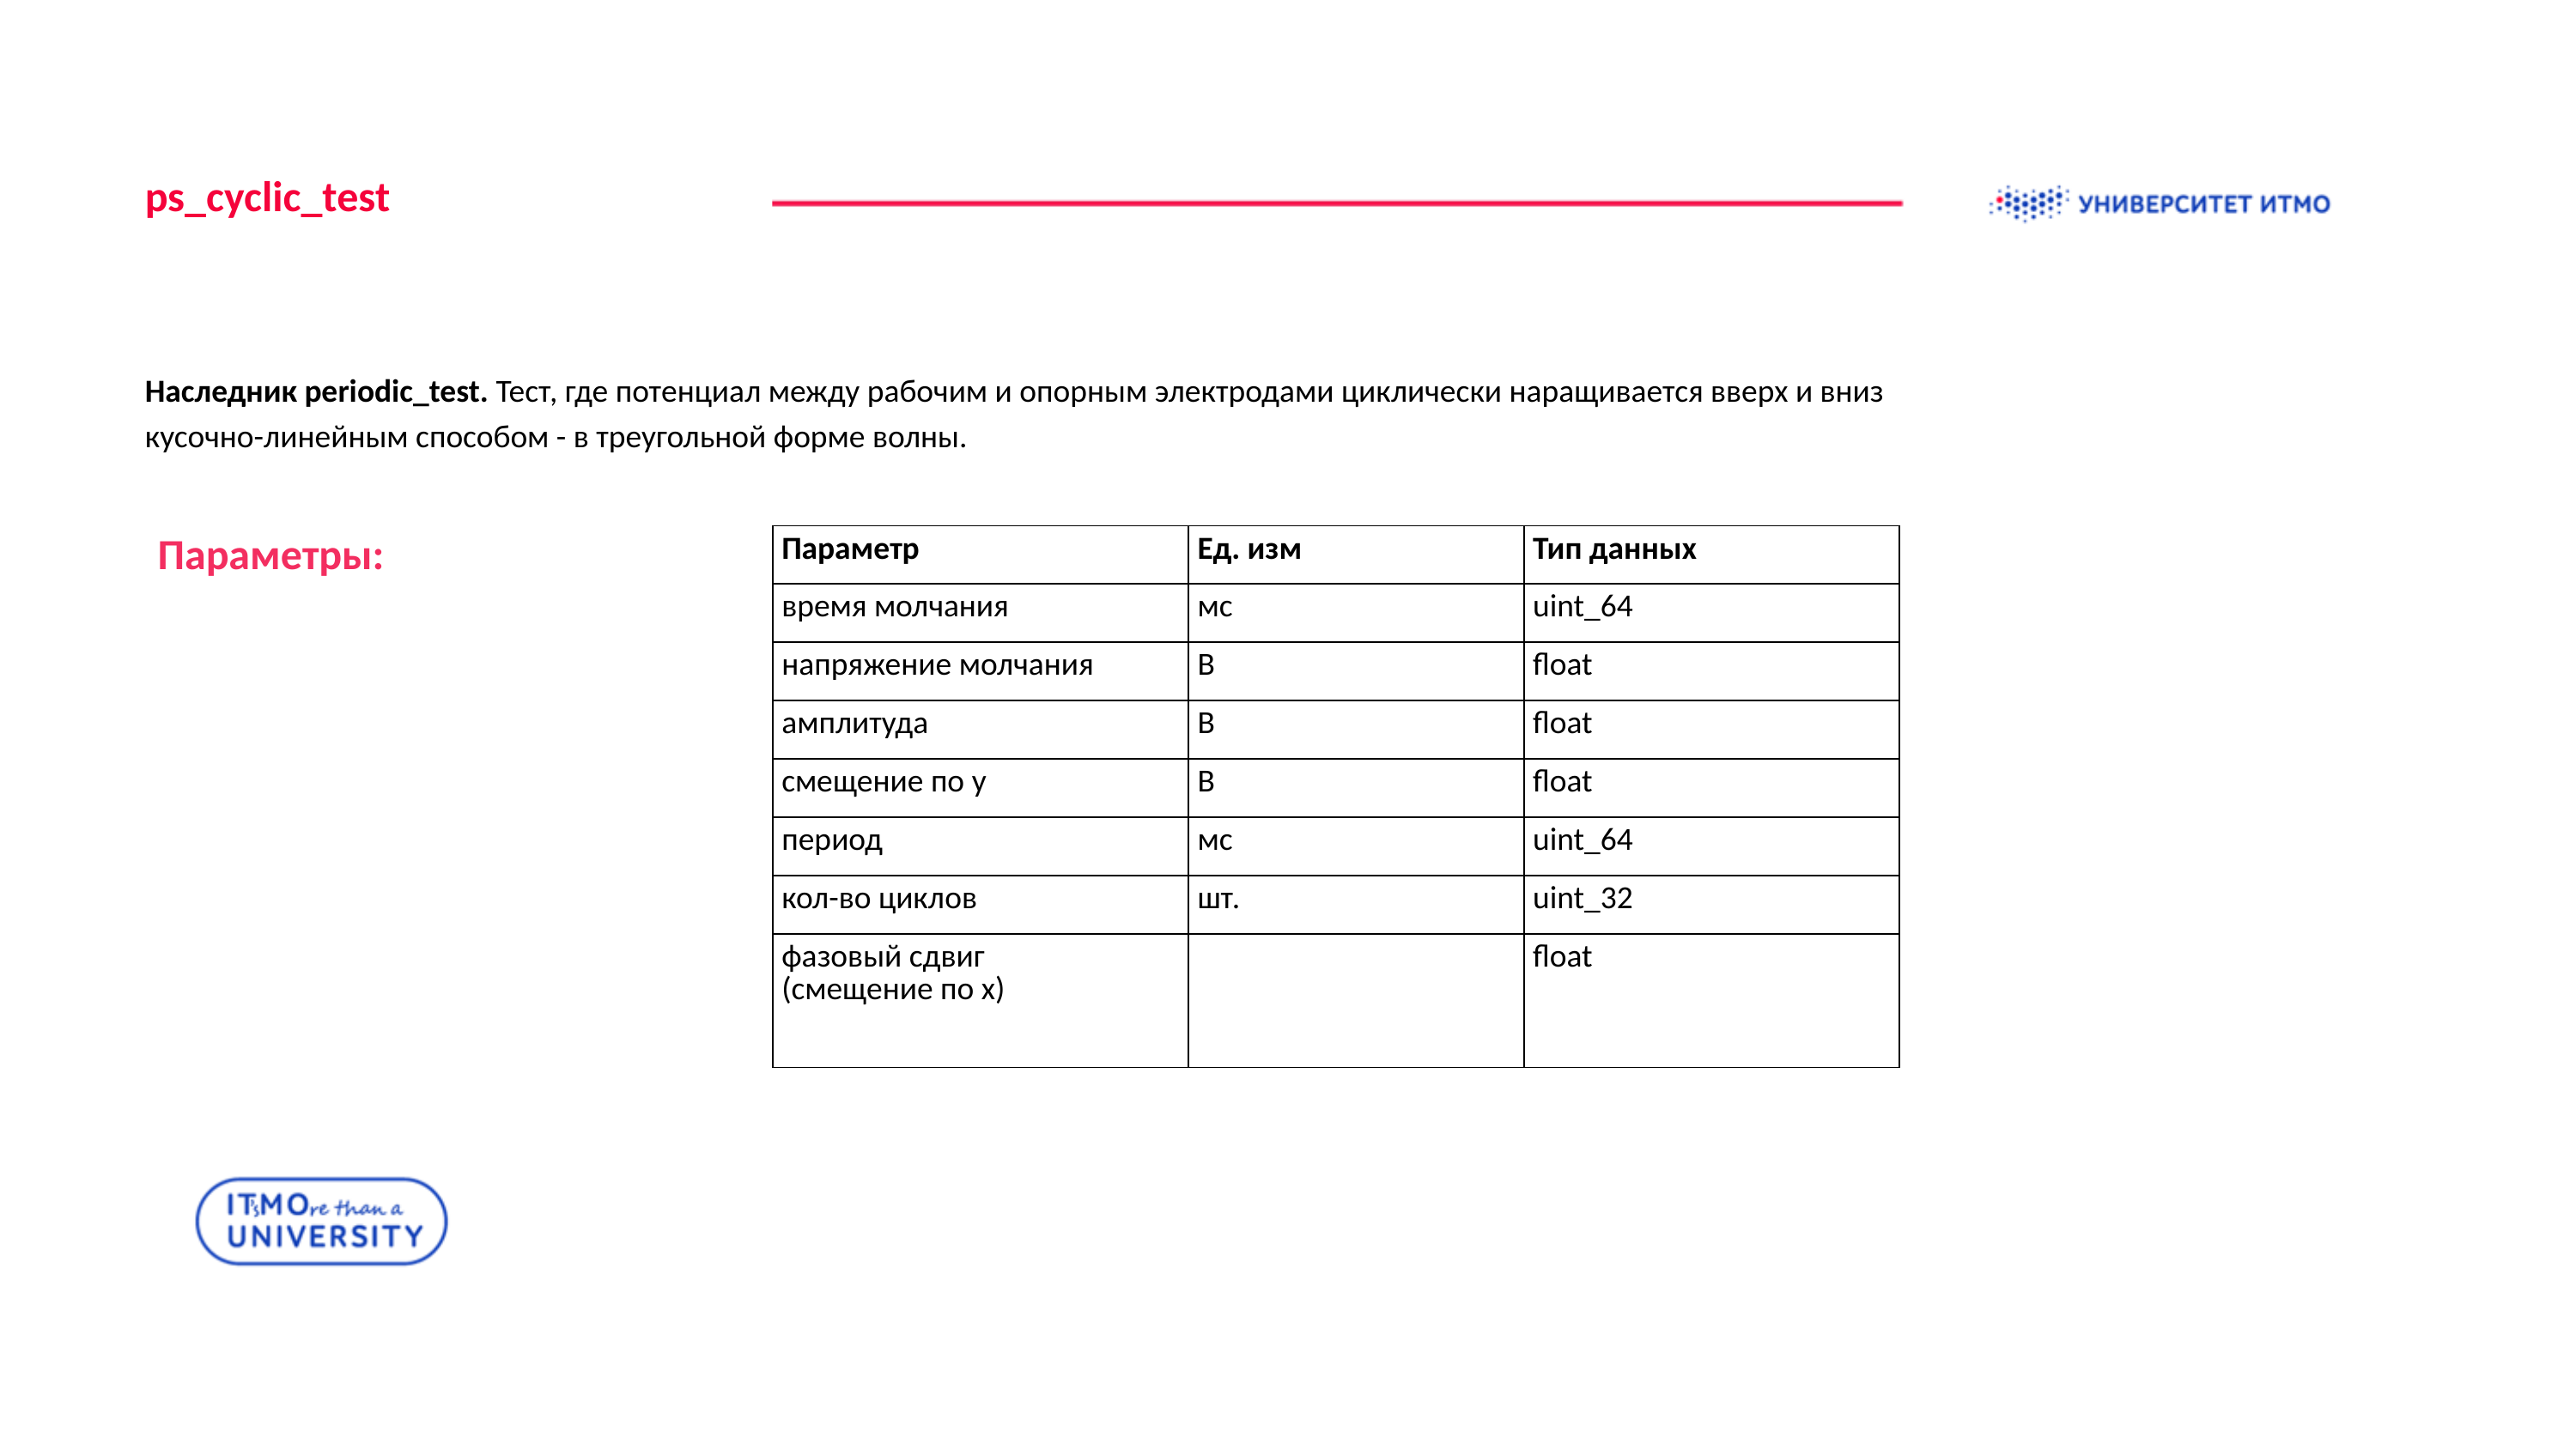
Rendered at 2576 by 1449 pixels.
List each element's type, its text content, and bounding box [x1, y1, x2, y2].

table_header Параметр [774, 526, 1188, 583]
table_cell амплитуда [774, 701, 1188, 758]
table_cell [1189, 935, 1523, 1067]
table_cell float [1525, 935, 1899, 1067]
picture [144, 1131, 1804, 1304]
table_header Ед. изм [1189, 526, 1523, 583]
table_cell мс [1189, 818, 1523, 875]
table_cell В [1189, 760, 1523, 816]
table_cell период [774, 818, 1188, 875]
table_cell кол-во циклов [774, 876, 1188, 933]
table_cell время молчания [774, 585, 1188, 641]
table_cell шт. [1189, 876, 1523, 933]
picture [772, 144, 2432, 266]
text_box Параметры: [144, 520, 773, 585]
table_cell напряжение молчания [774, 643, 1188, 700]
table_header Тип данных [1525, 526, 1899, 583]
table_cell float [1525, 643, 1899, 700]
table_cell смещение по y [774, 760, 1188, 816]
table_cell uint_32 [1525, 876, 1899, 933]
table_cell фазовый сдвиг (смещение по x) [774, 935, 1188, 1067]
table_cell uint_64 [1525, 585, 1899, 641]
table_cell float [1525, 701, 1899, 758]
table_cell В [1189, 643, 1523, 700]
text_box Наследник periodic_test. Тест, где потенциал между рабочим и опорным электродами циклически наращивается вверх и вниз кусочно-линейным способом - в треугольной форме волны. [144, 363, 1898, 454]
table_cell мс [1189, 585, 1523, 641]
text_box ps_cyclic_test [144, 167, 769, 221]
table_cell uint_64 [1525, 818, 1899, 875]
table_cell В [1189, 701, 1523, 758]
table_cell float [1525, 760, 1899, 816]
